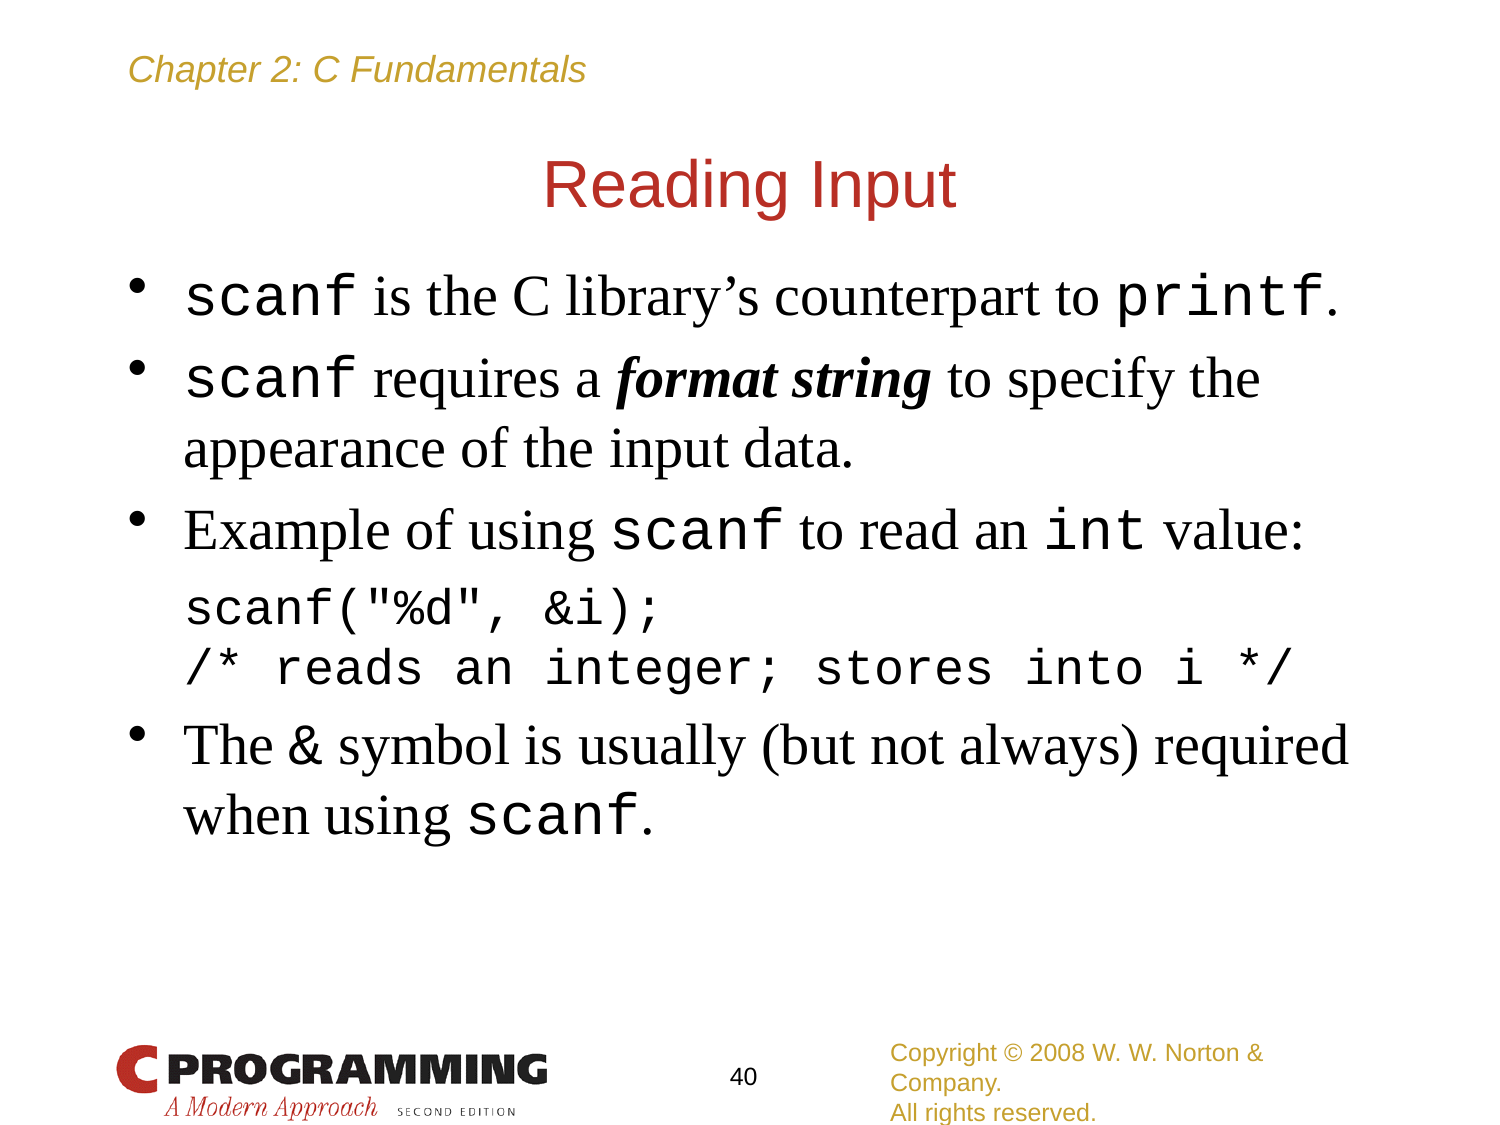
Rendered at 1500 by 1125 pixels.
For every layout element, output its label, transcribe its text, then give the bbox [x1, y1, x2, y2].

title Reading Input [112, 125, 1388, 238]
slide_number 40 [687, 1049, 801, 1101]
footer Copyright © 2008 W. W. Norton & Company. All rights reserved. [874, 1043, 1388, 1119]
picture [112, 1041, 550, 1123]
list scanf is the C library’s counterpart to printf. scanf requires a format string to specify the appearance of the input data. Example of using scanf to read an int value: scanf("%d", &i); /* reads an integer; stores into i */ The & symbol is usually (but not always) required when using scanf. [112, 249, 1388, 1038]
